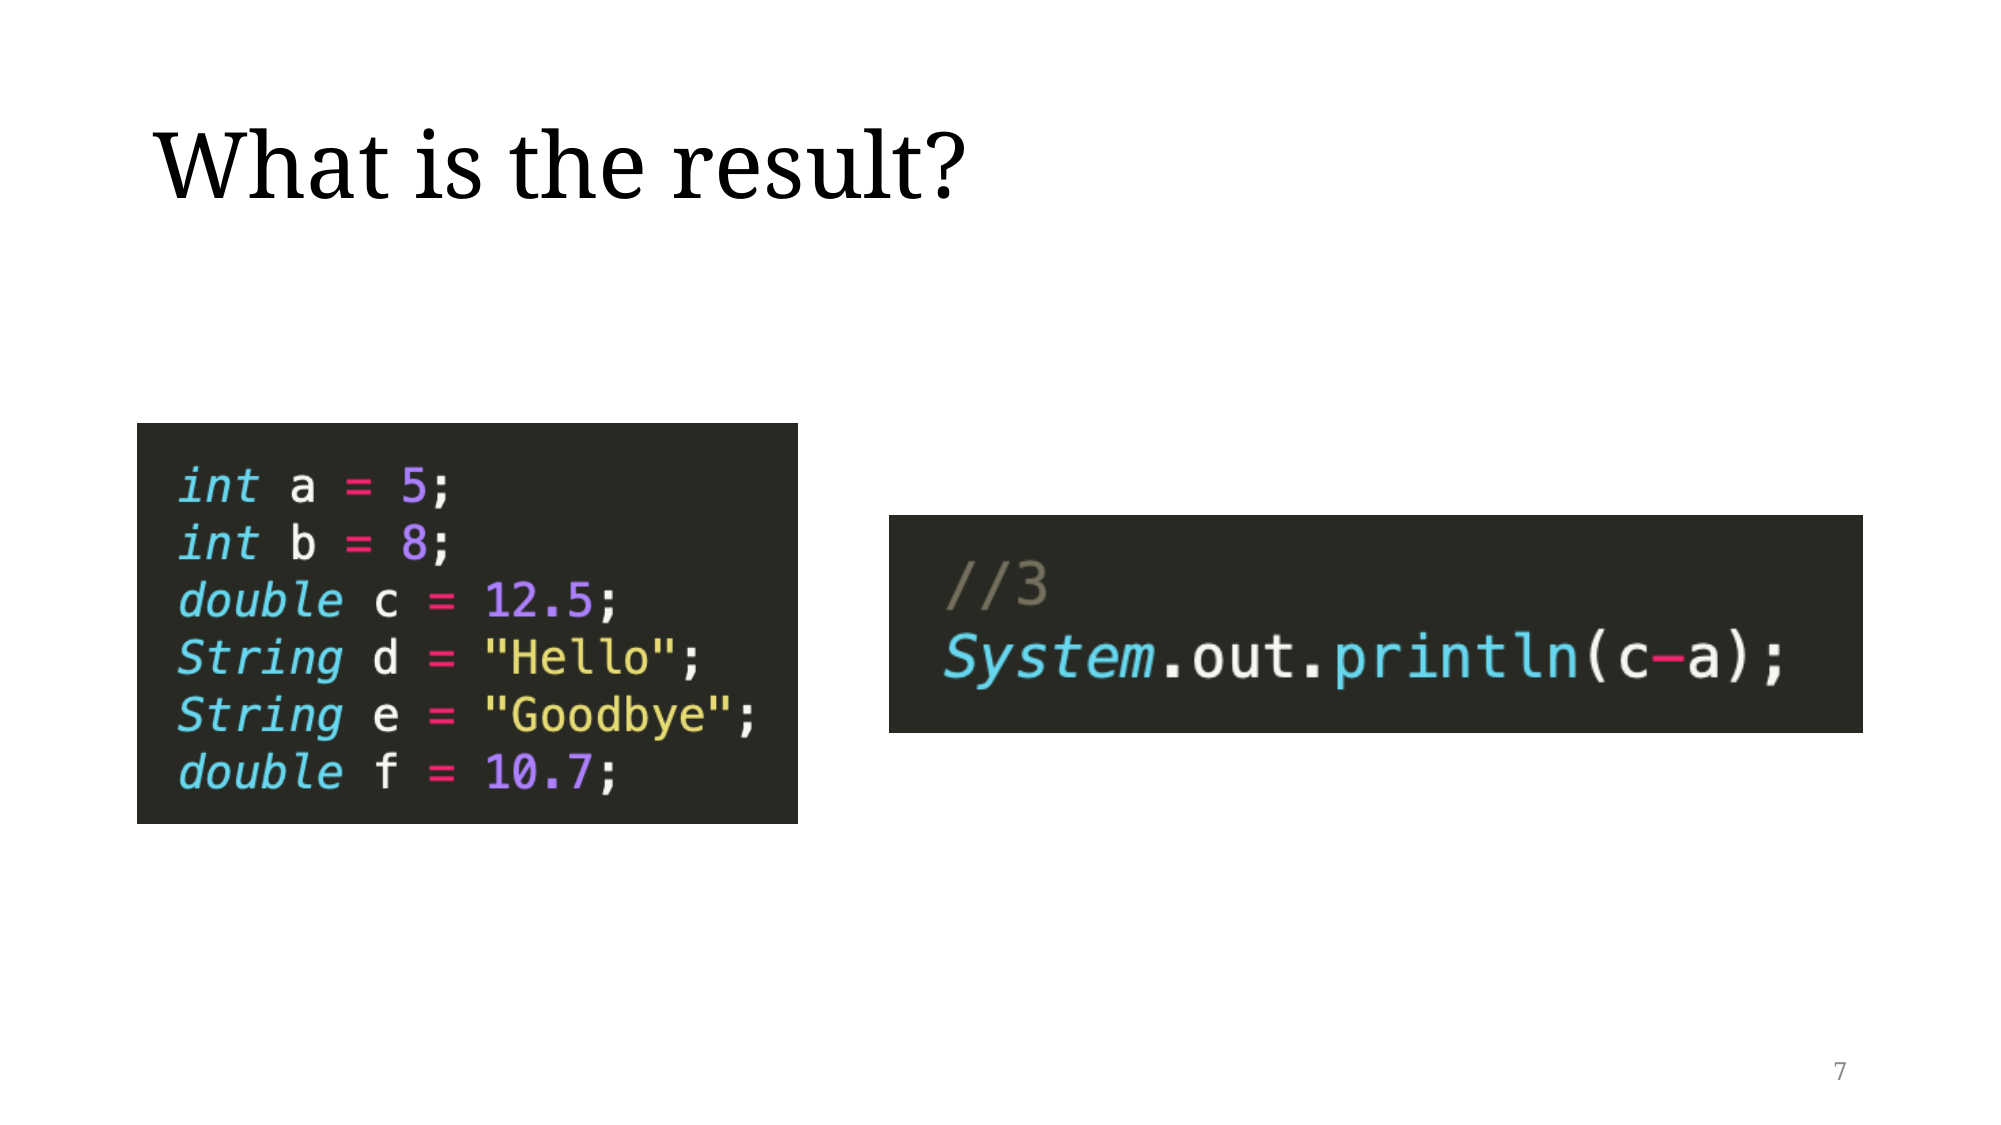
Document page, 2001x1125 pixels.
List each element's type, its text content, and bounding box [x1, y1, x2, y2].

title What is the result? [137, 59, 1863, 278]
picture [137, 423, 798, 824]
slide_number 7 [1412, 1042, 1863, 1103]
picture [889, 514, 1863, 733]
